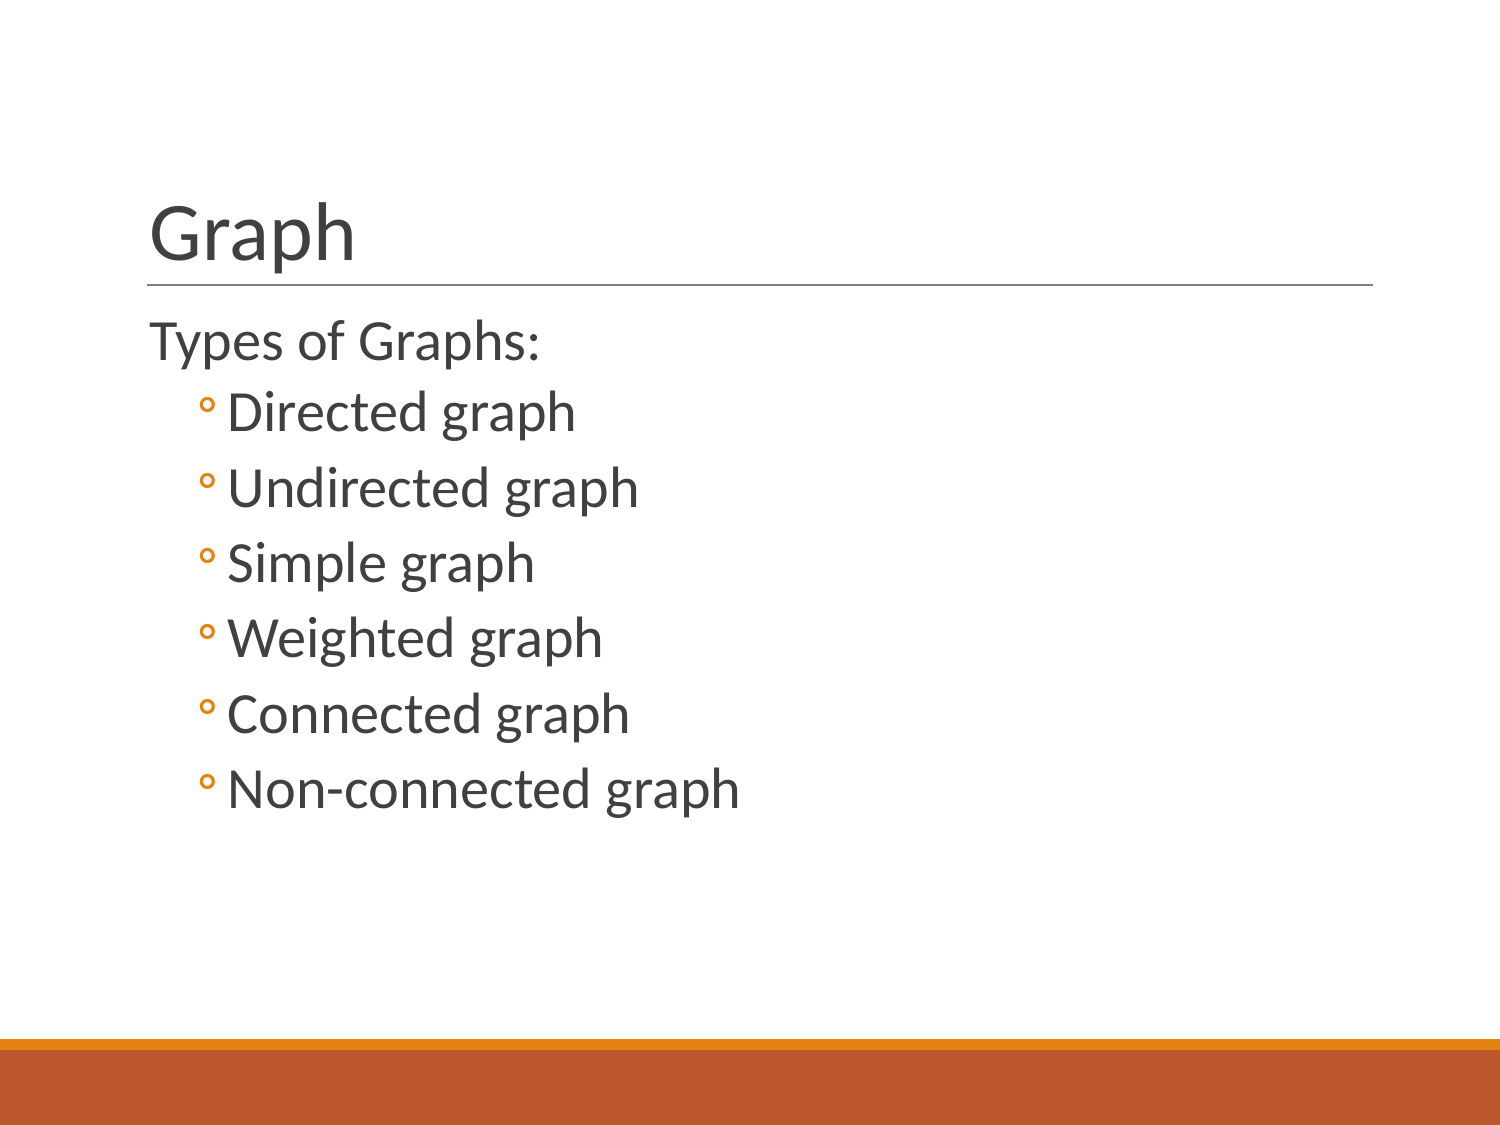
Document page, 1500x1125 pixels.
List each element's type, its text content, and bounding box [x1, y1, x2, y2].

list Types of Graphs: Directed graph Undirected graph Simple graph Weighted graph Connected graph Non-connected graph [134, 302, 1373, 963]
title Graph [134, 47, 1373, 285]
